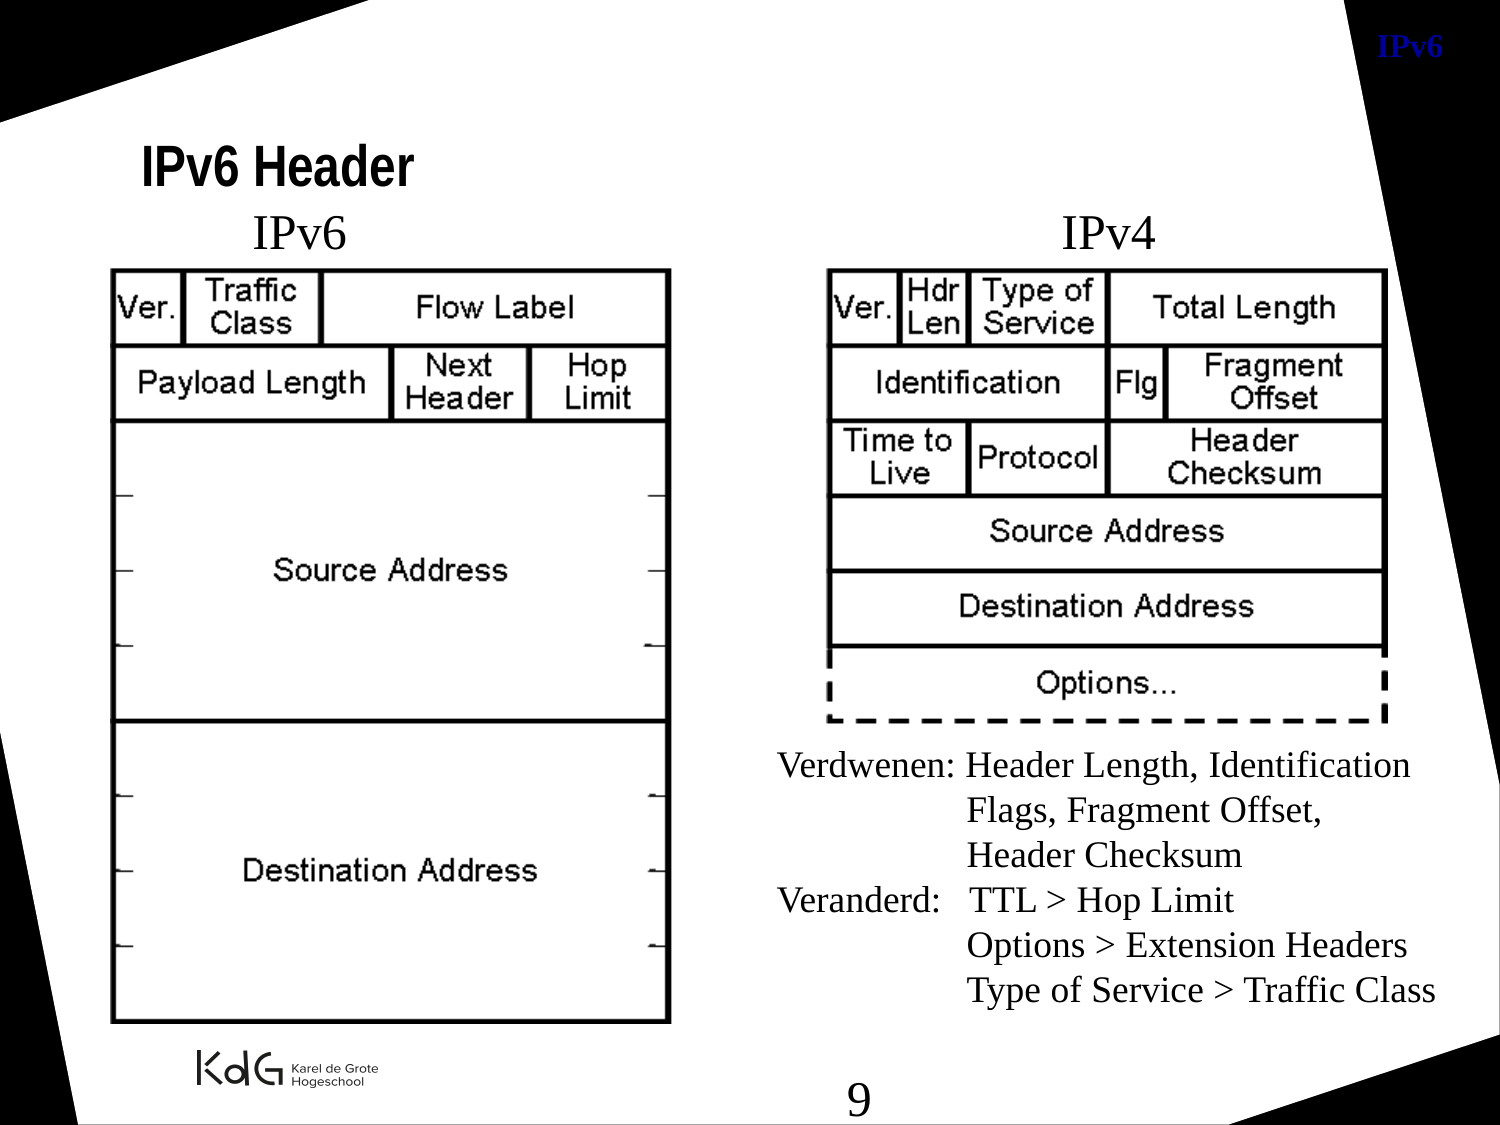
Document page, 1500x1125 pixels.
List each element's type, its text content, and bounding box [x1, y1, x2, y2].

picture [110, 267, 1388, 1024]
text_box IPv6 Header [141, 72, 1447, 253]
text_box IPv4 [1046, 192, 1171, 265]
picture [197, 1050, 378, 1088]
text_box Verdwenen: Header Length, Identification Flags, Fragment Offset, Header Checksum Veranderd: TTL > Hop Limit Options > Extension Headers Type of Service > Traffic Class [1392, 732, 1487, 1017]
text_box IPv6 [237, 192, 362, 265]
